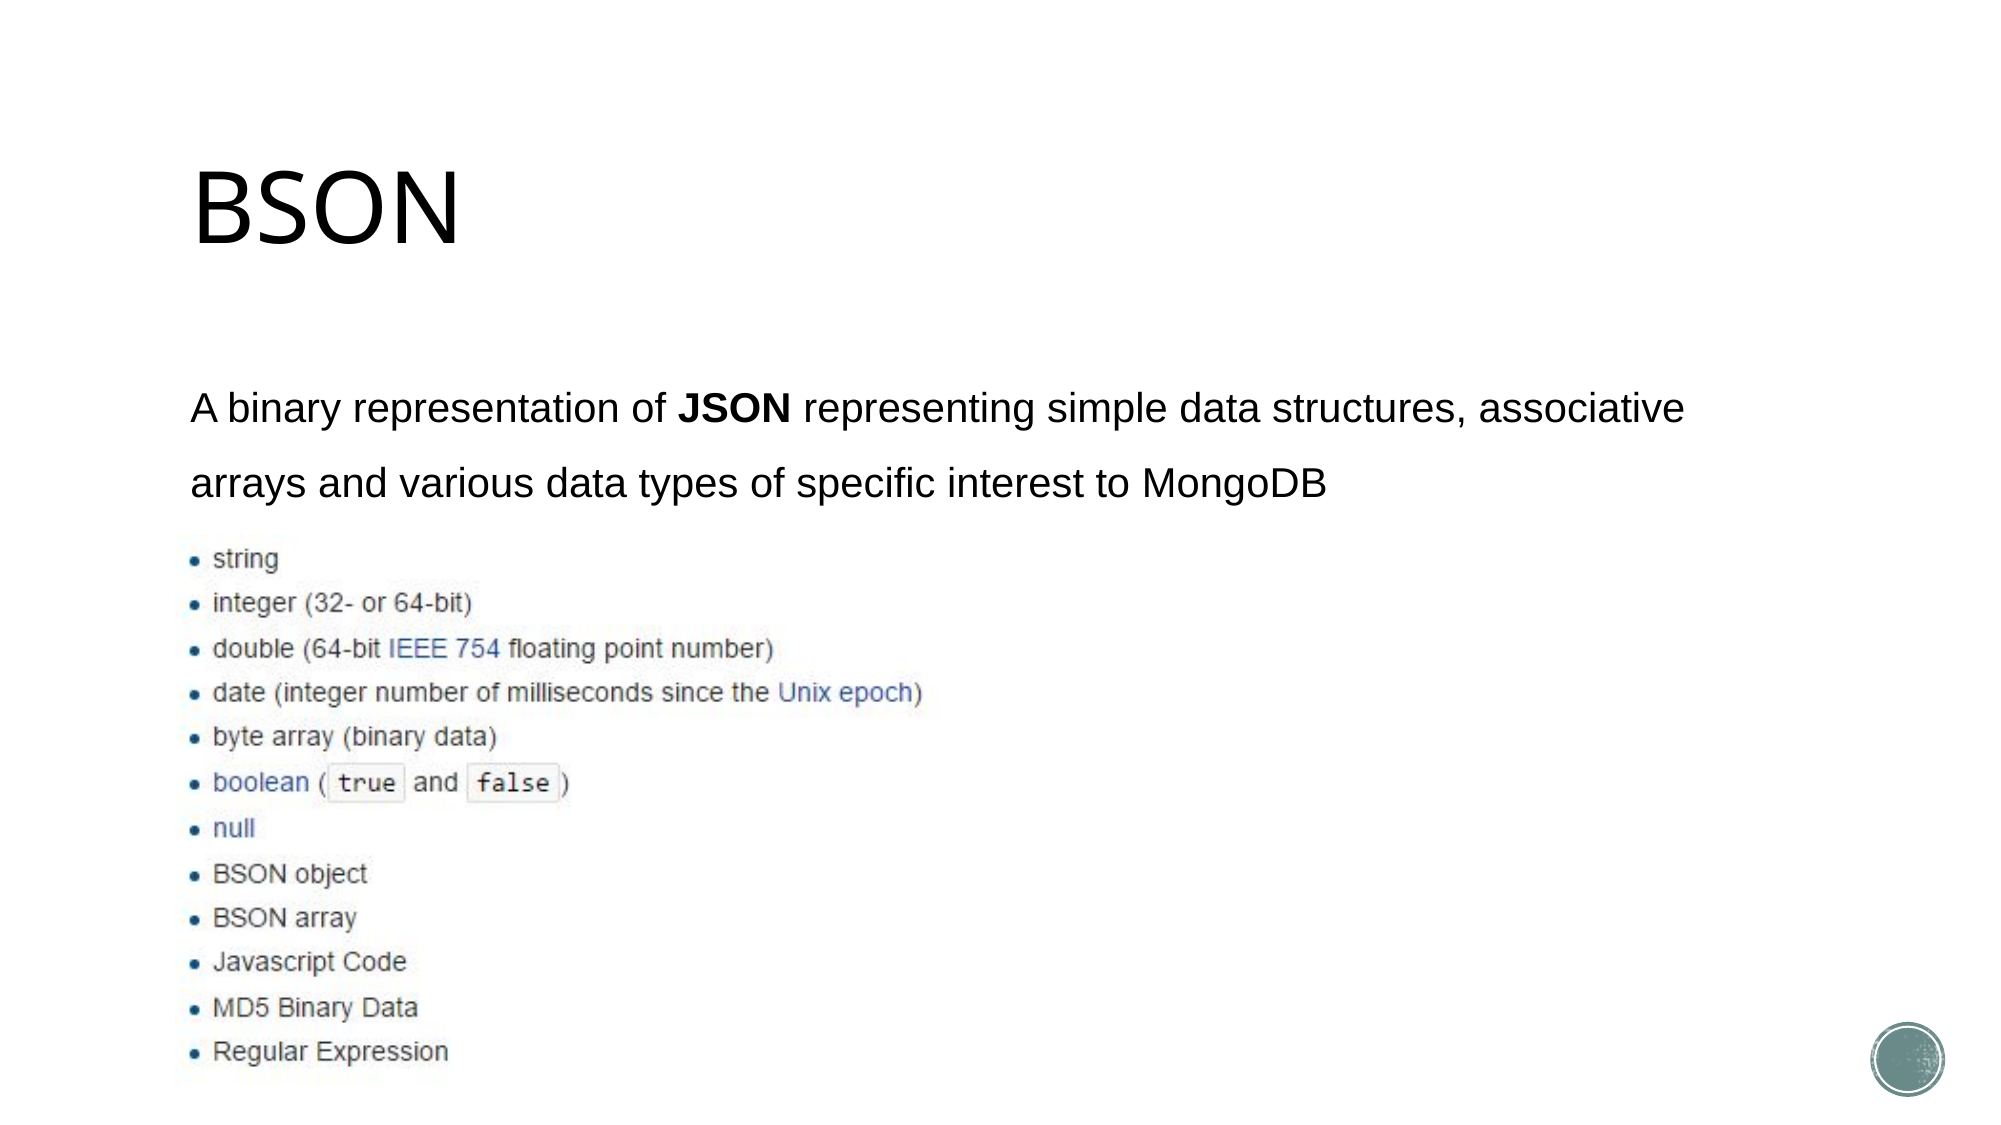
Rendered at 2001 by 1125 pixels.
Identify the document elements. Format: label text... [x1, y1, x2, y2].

picture [175, 534, 1175, 1086]
title BSON [175, 79, 1826, 344]
list A binary representation of JSON representing simple data structures, associative arrays and various data types of specific interest to MongoDB [175, 348, 1826, 1013]
